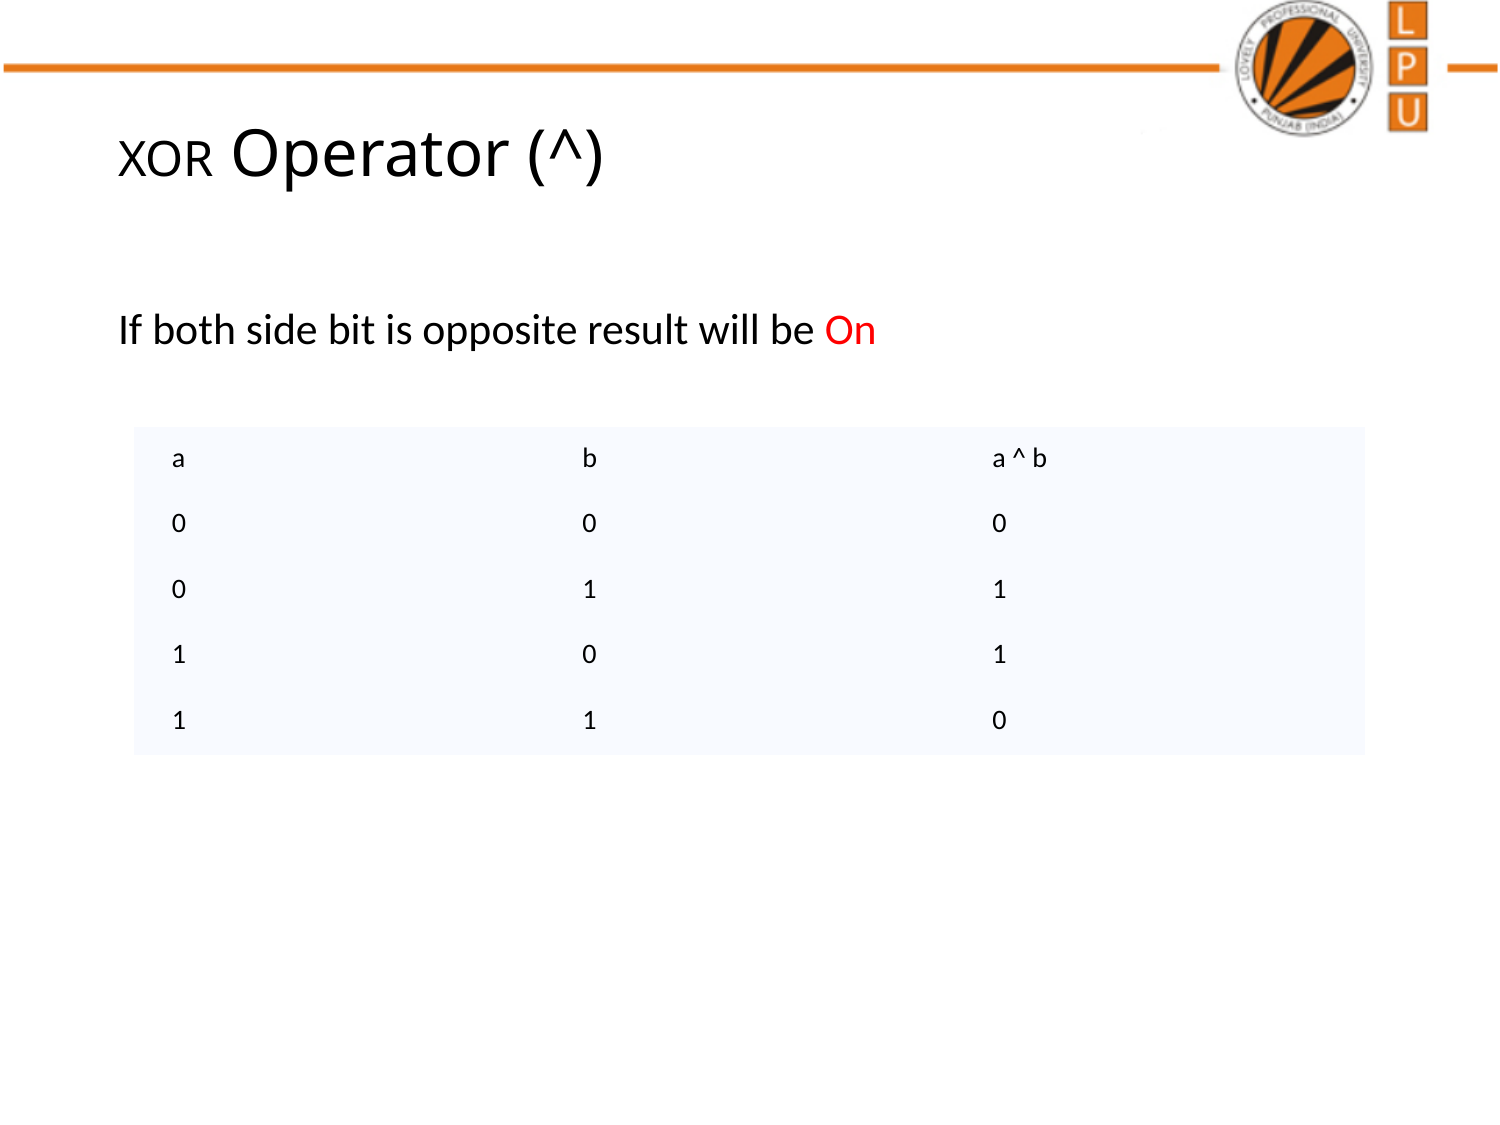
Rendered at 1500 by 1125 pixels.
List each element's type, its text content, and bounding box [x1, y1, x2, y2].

table_header a ^ b [955, 427, 1365, 493]
table_cell 1 [545, 690, 955, 755]
list If both side bit is opposite result will be On [103, 299, 1397, 1014]
table_cell 1 [134, 690, 545, 755]
table_cell 1 [955, 559, 1365, 624]
picture [3, 0, 1500, 155]
table_cell 0 [134, 559, 545, 624]
table_cell 1 [545, 559, 955, 624]
table_cell 1 [955, 624, 1365, 690]
table_header b [545, 427, 955, 493]
table_cell 0 [955, 690, 1365, 755]
table_cell 0 [545, 493, 955, 559]
table_header a [134, 427, 545, 493]
table_cell 0 [955, 493, 1365, 559]
table_cell 1 [134, 624, 545, 690]
table_cell 0 [545, 624, 955, 690]
table_cell 0 [134, 493, 545, 559]
title XOR Operator (^) [103, 59, 1397, 278]
